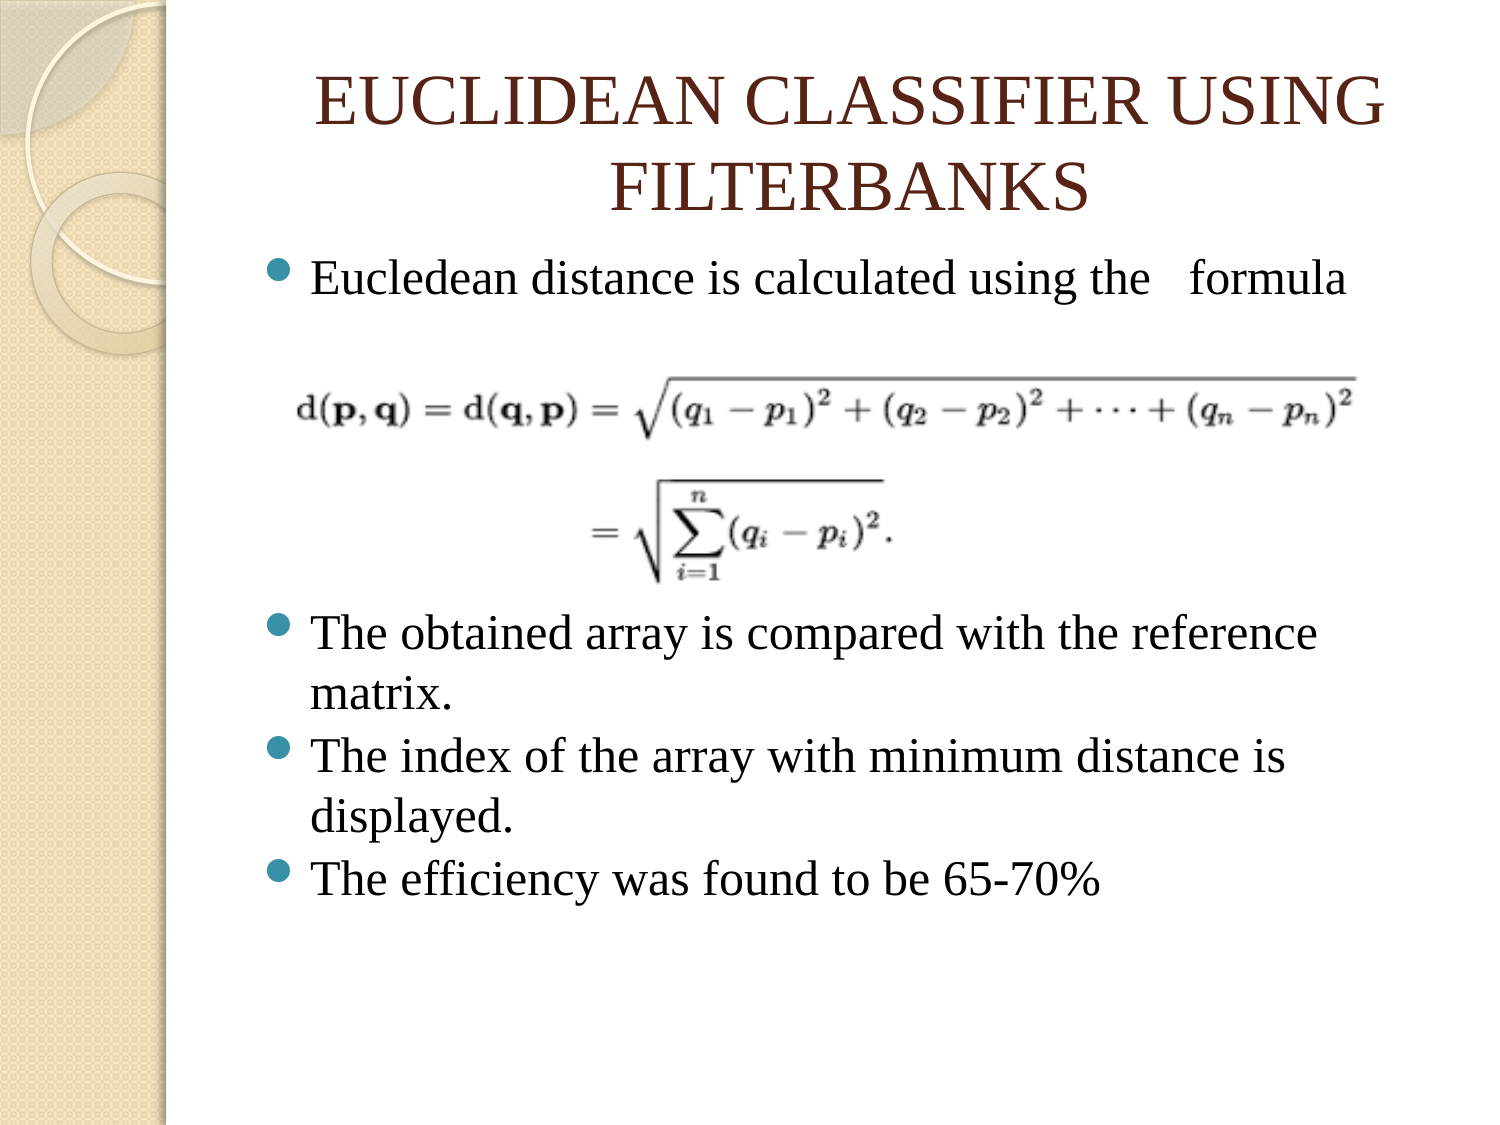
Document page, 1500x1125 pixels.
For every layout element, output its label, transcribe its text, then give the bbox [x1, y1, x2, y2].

picture [288, 373, 1365, 587]
title EUCLIDEAN CLASSIFIER USING FILTERBANKS [235, 45, 1466, 233]
list Eucledean distance is calculated using the formula The obtained array is compared with the reference matrix. The index of the array with minimum distance is displayed. The efficiency was found to be 65-70% [235, 237, 1466, 1025]
